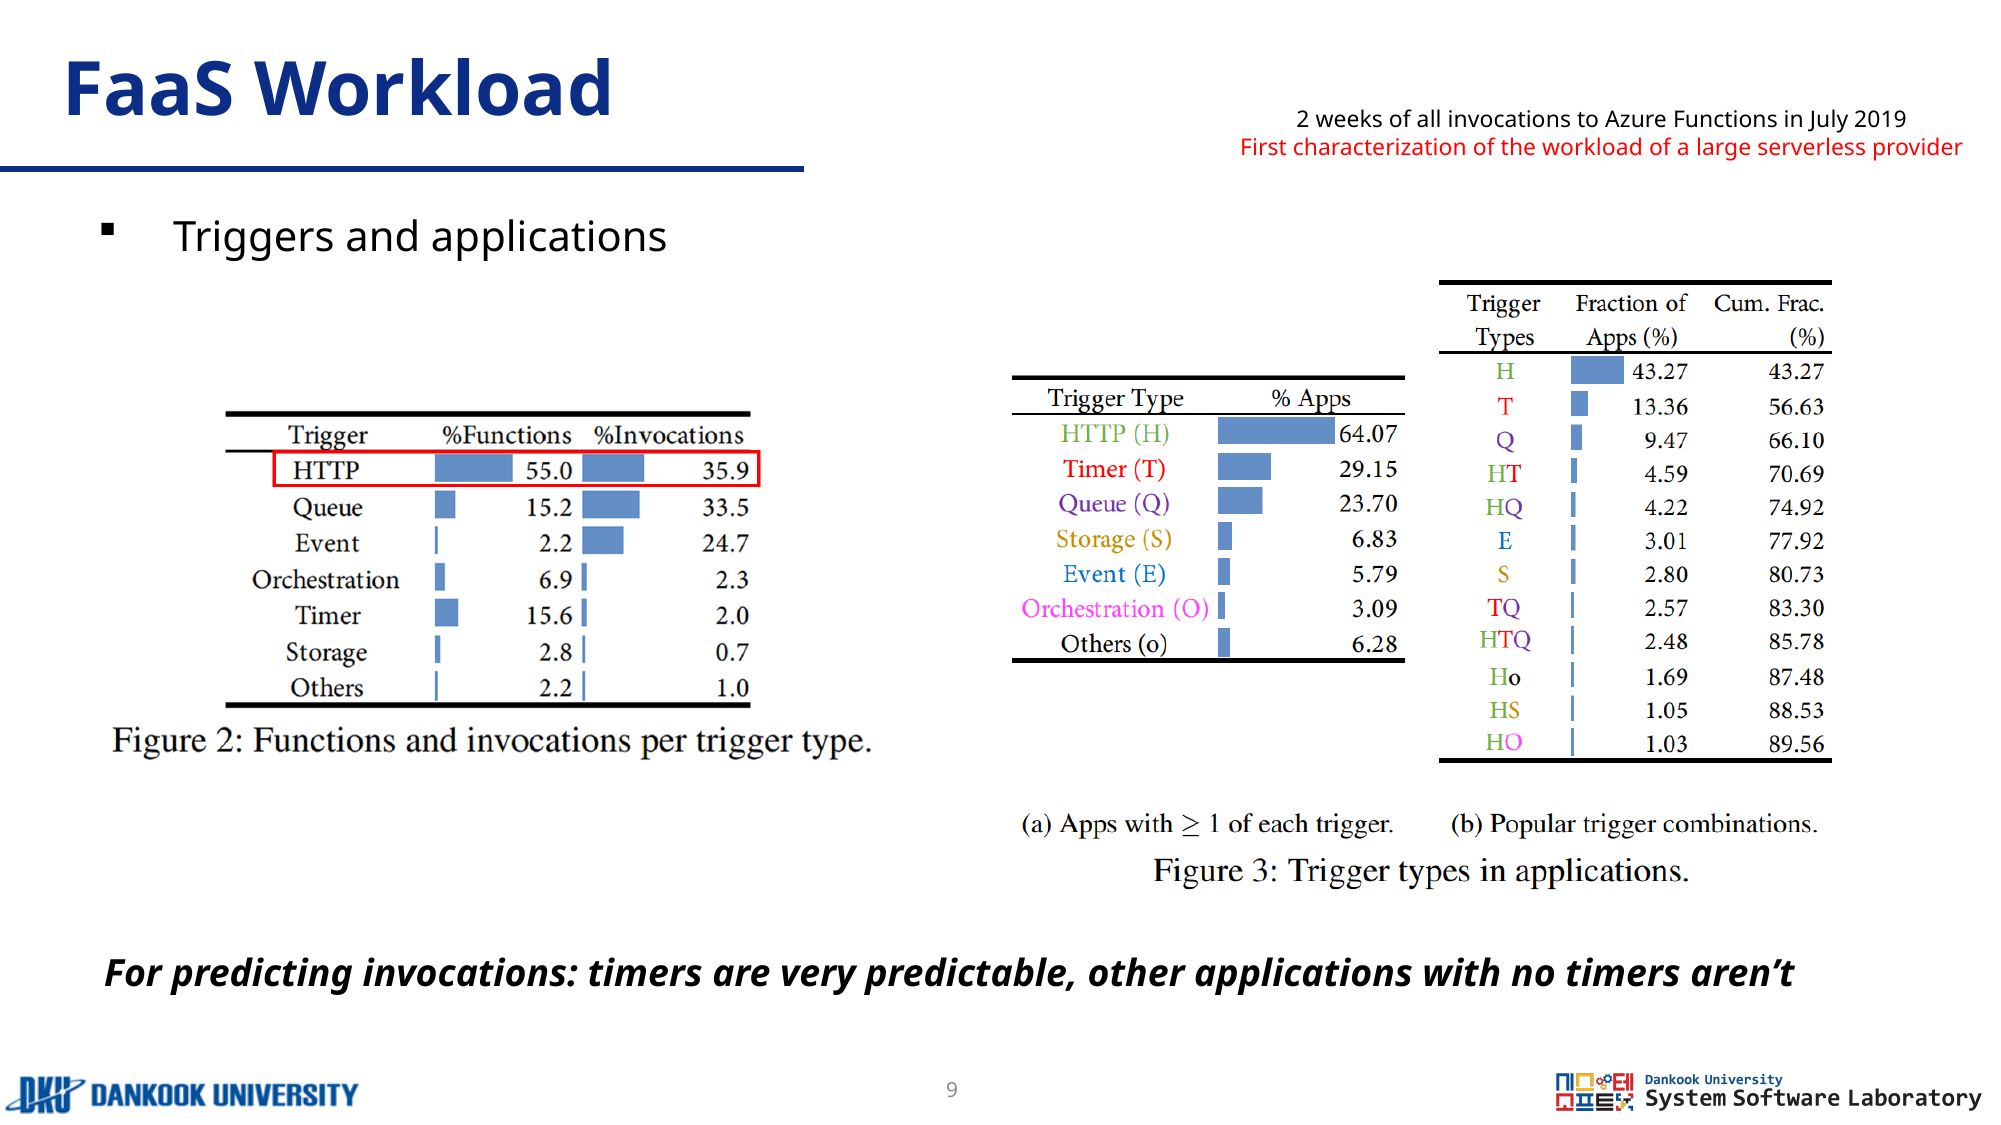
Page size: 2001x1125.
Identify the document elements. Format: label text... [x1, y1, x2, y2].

text_box 2 weeks of all invocations to Azure Functions in July 2019 First characterization of the workload of a large serverless provider [1224, 97, 1980, 223]
picture [1548, 1064, 2001, 1125]
picture [95, 395, 886, 771]
picture [5, 1076, 359, 1114]
title FaaS Workload [47, 36, 1423, 148]
list Triggers and applications [83, 201, 1905, 1037]
picture [999, 269, 1839, 891]
text_box For predicting invocations: timers are very predictable, other applications with no timers aren’t [89, 942, 1911, 1002]
slide_number 9 [726, 1067, 1177, 1116]
